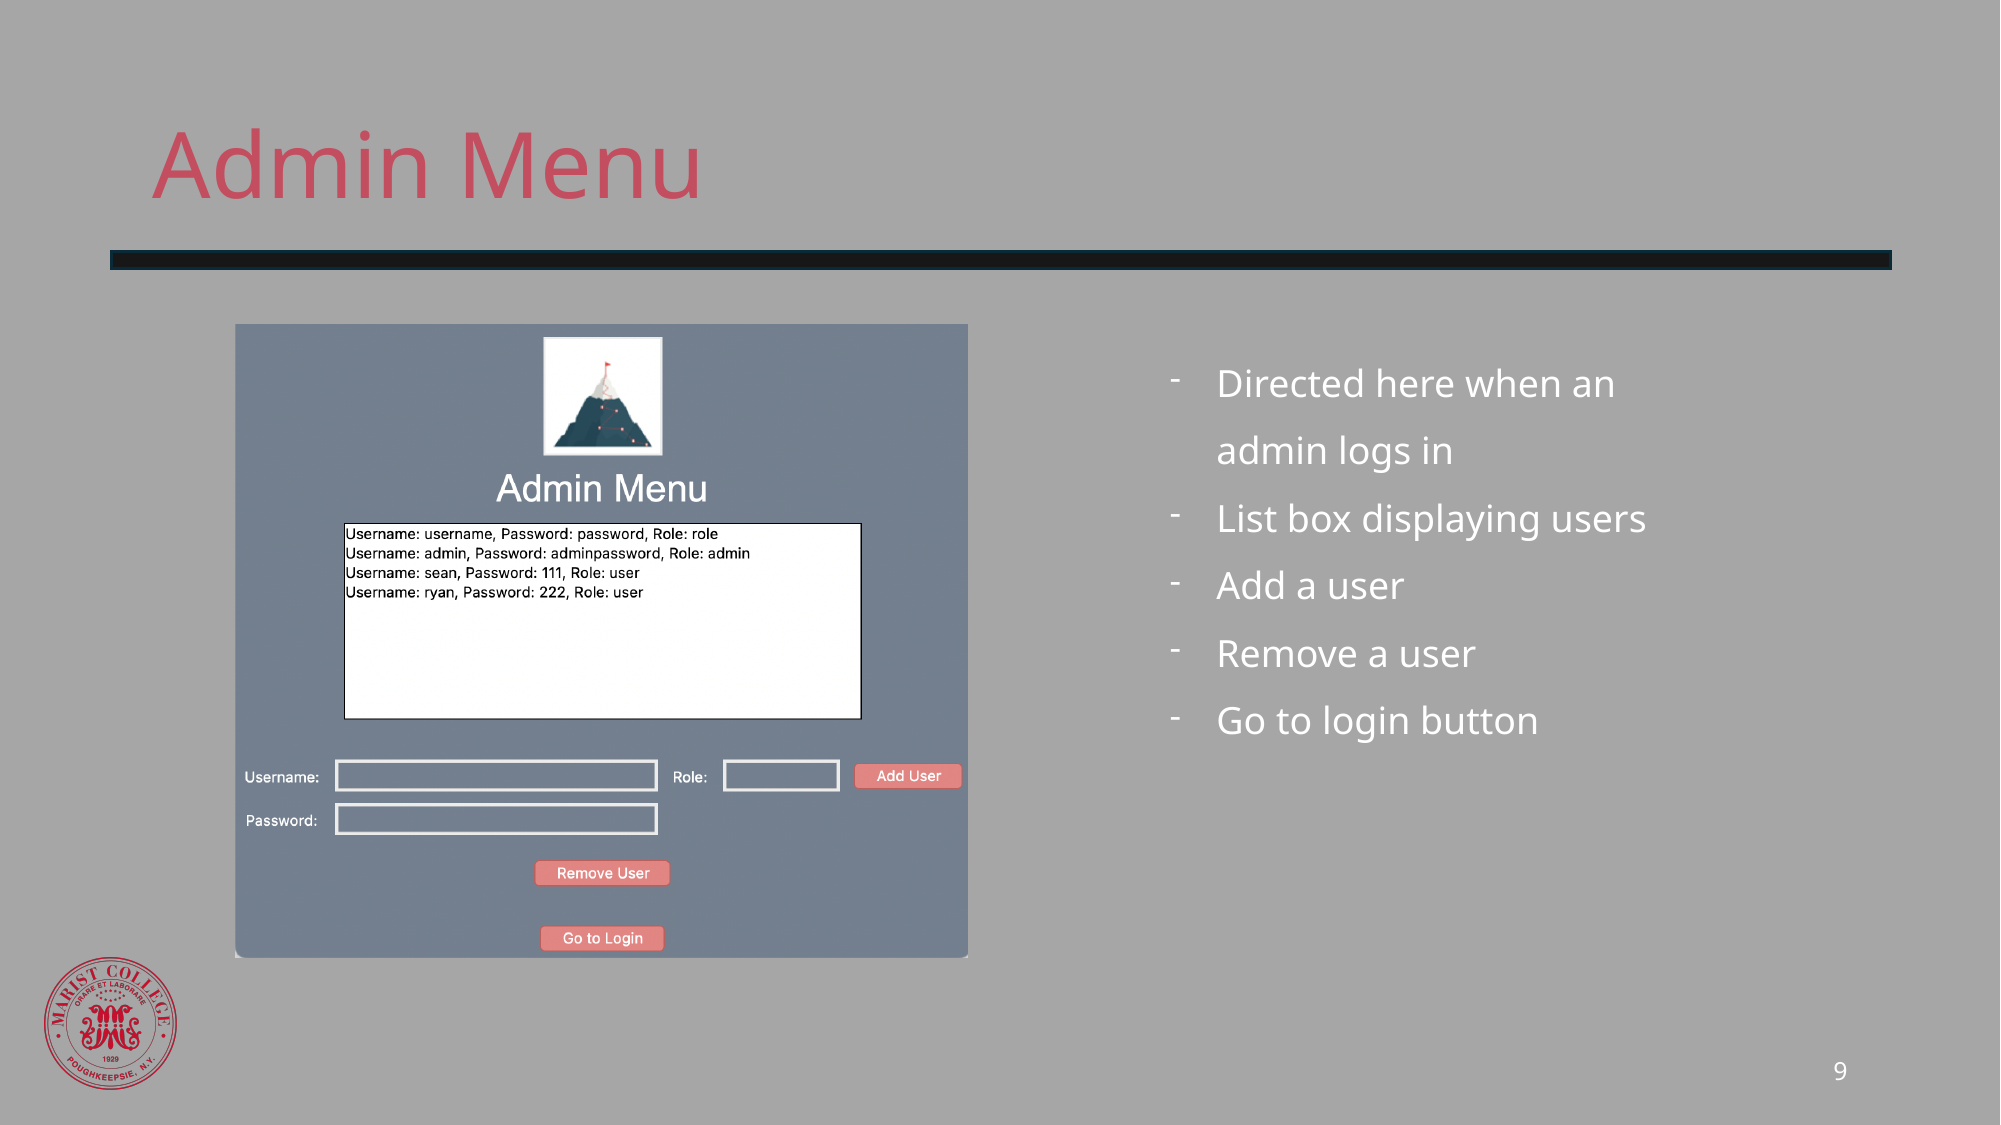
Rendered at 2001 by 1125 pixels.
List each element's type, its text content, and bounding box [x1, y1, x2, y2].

title Admin Menu [137, 59, 1863, 250]
text_box Directed here when an admin logs in List box displaying users Add a user Remove a user Go to login button [1154, 329, 1735, 750]
slide_number 9 [1412, 1042, 1863, 1103]
title Admin Menu [137, 270, 1863, 278]
text_box [110, 250, 1892, 270]
picture [44, 957, 178, 1091]
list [235, 323, 968, 958]
